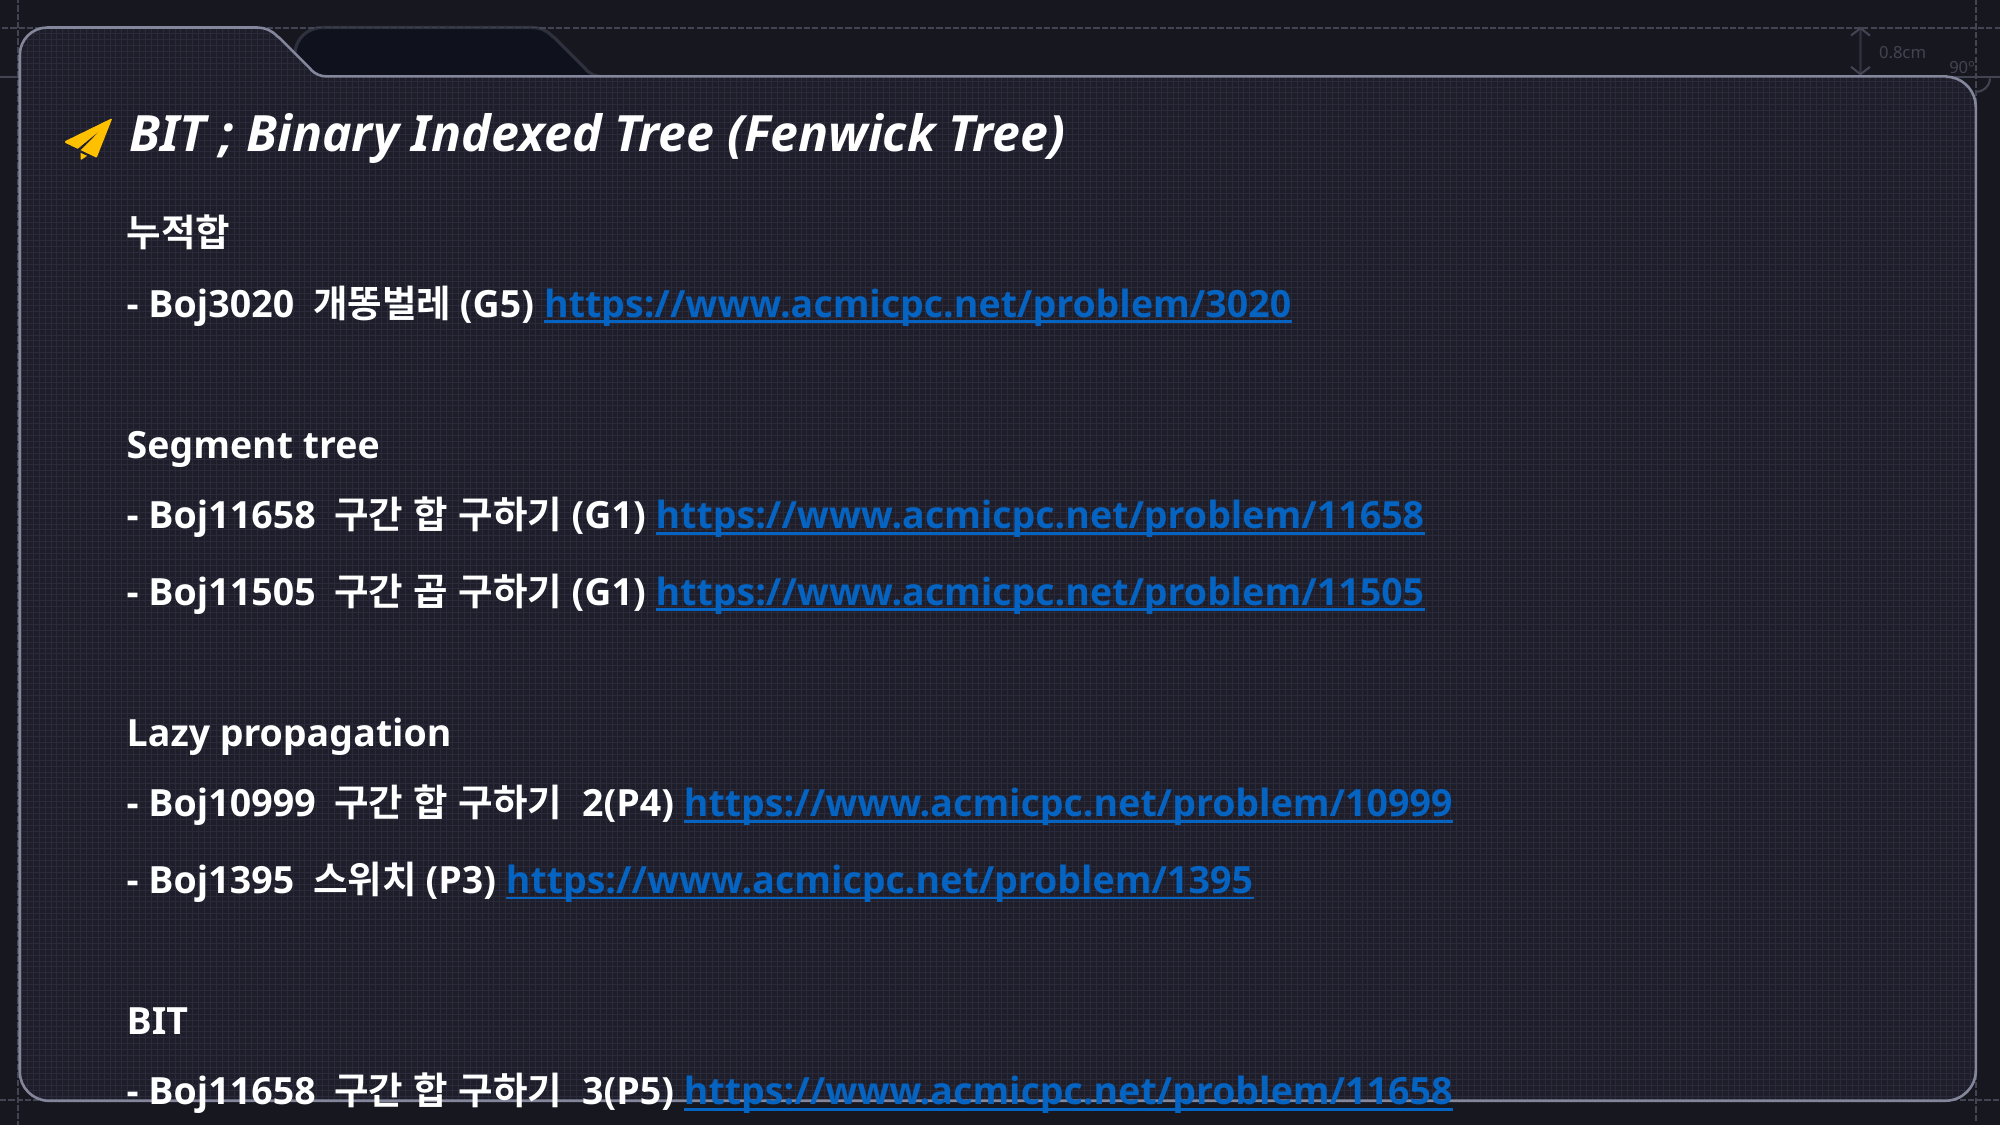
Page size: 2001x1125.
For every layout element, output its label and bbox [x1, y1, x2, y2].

text_box [0, 0, 2000, 1125]
